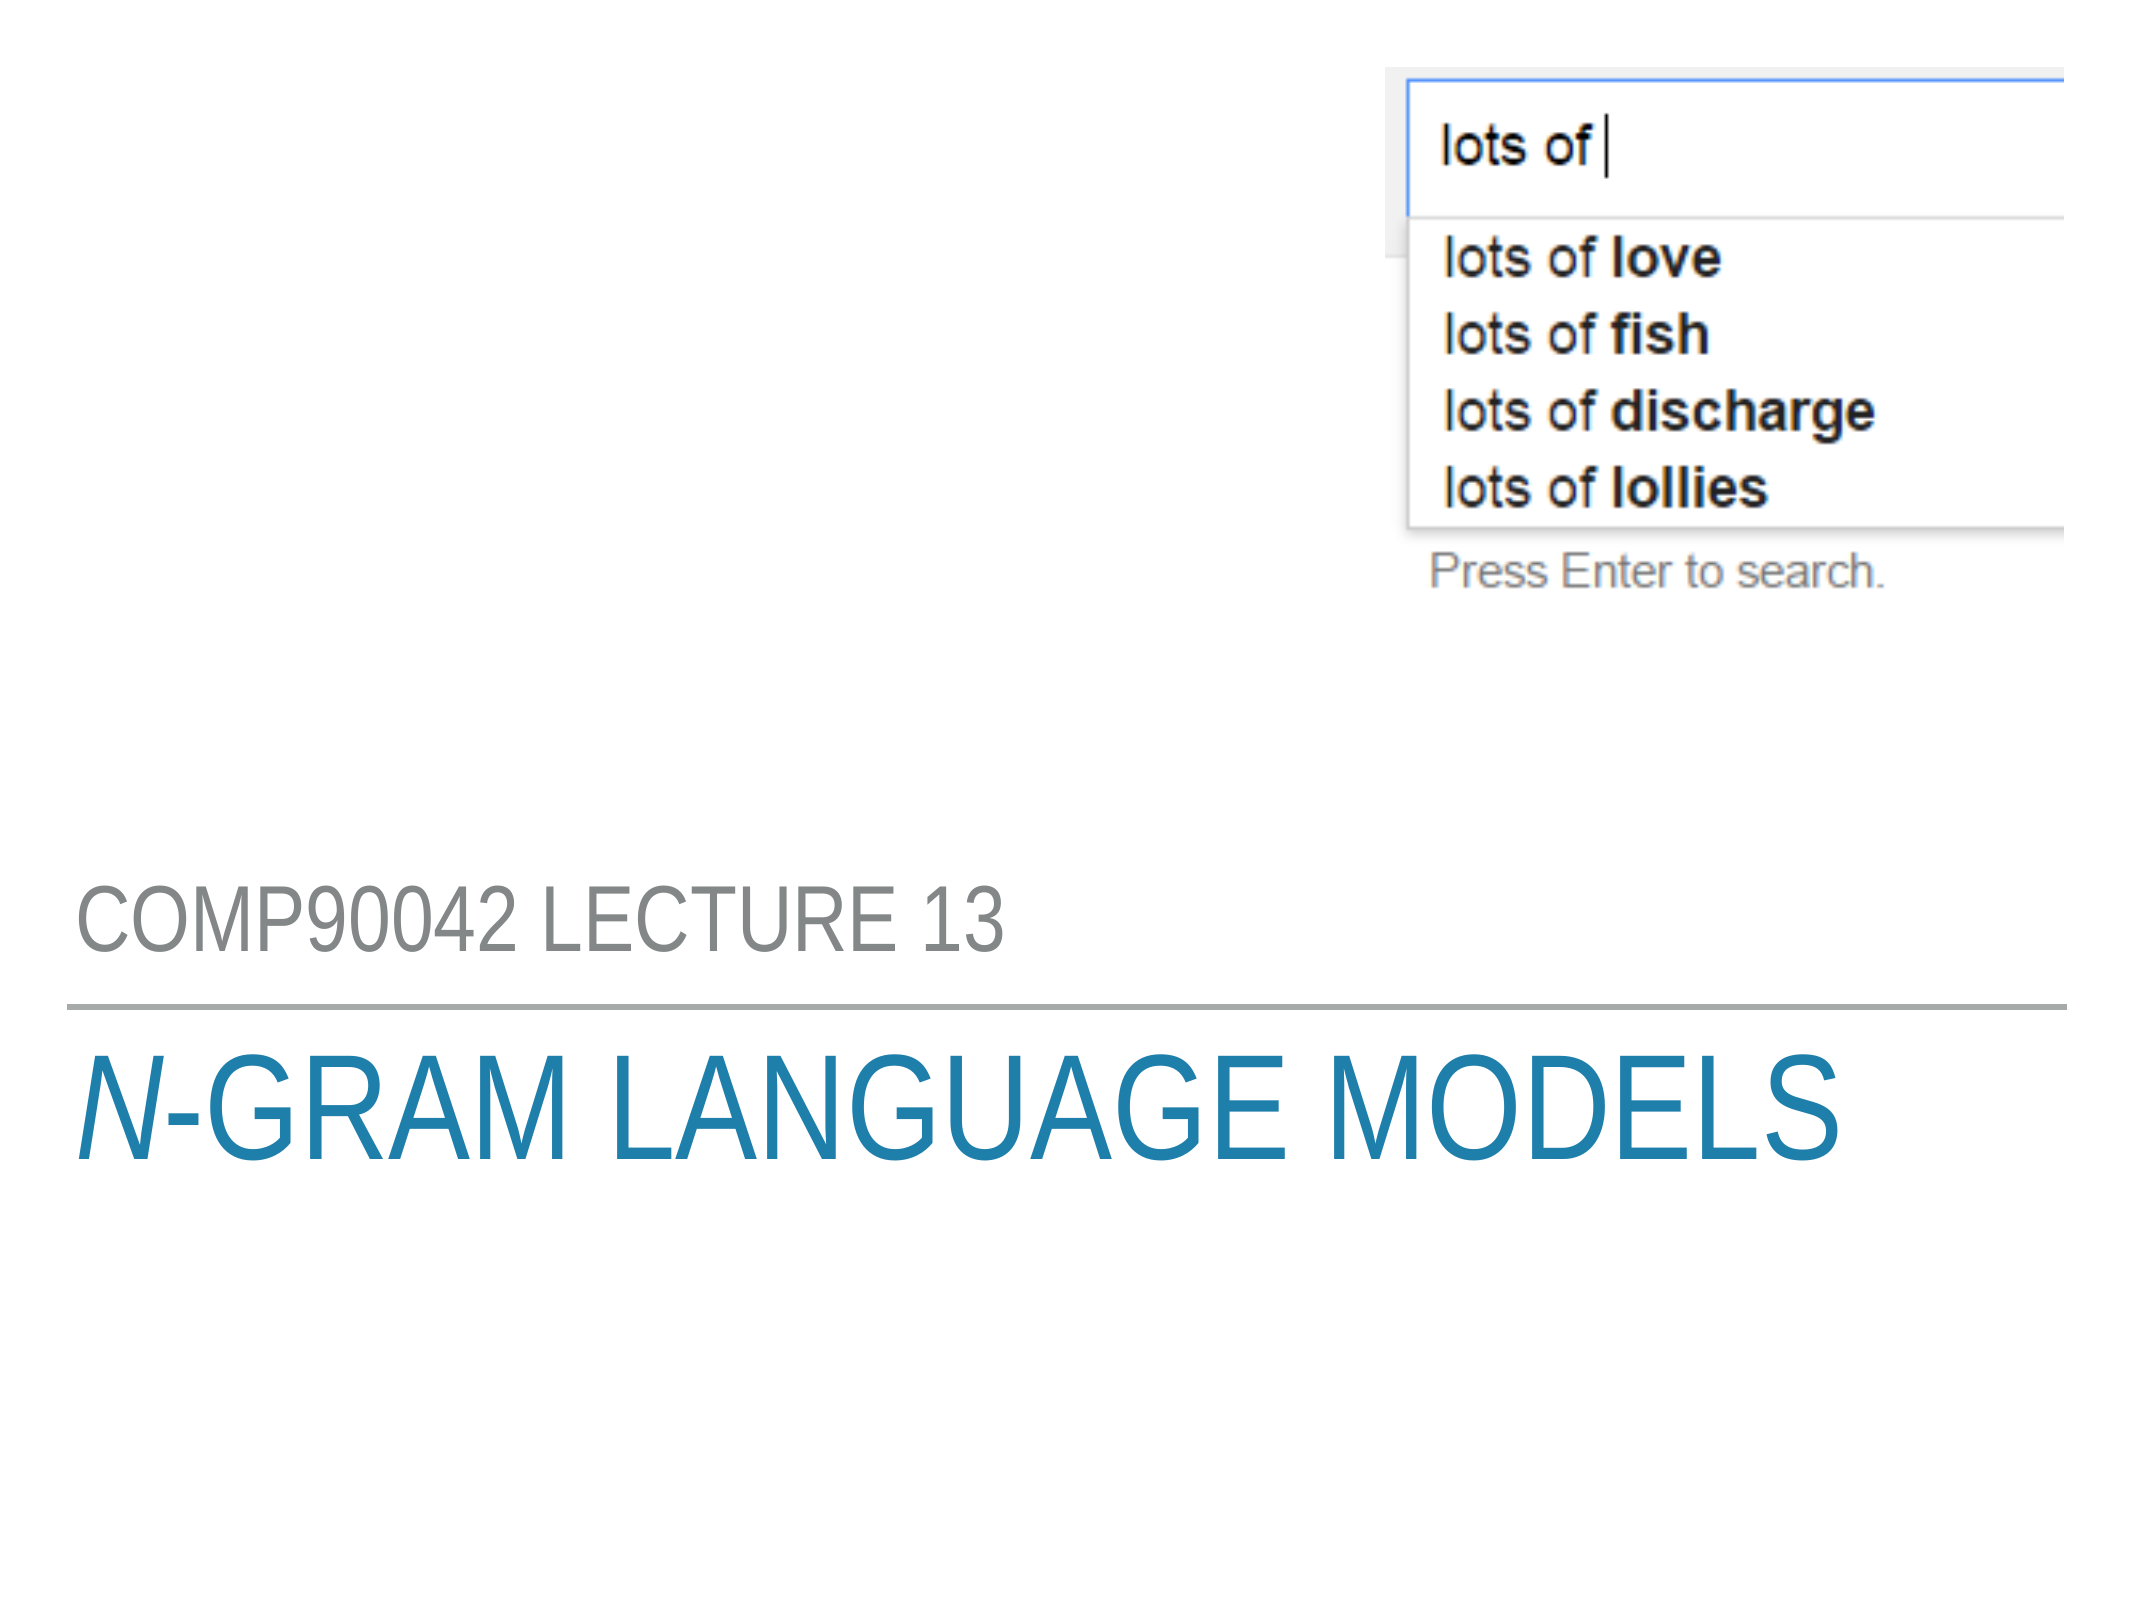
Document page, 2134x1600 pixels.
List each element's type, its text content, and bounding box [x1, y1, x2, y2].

title N-gram language models [66, 1035, 2068, 1481]
subtitle COMP90042 LECTURE 13 [66, 681, 2068, 979]
picture [1385, 67, 2064, 692]
